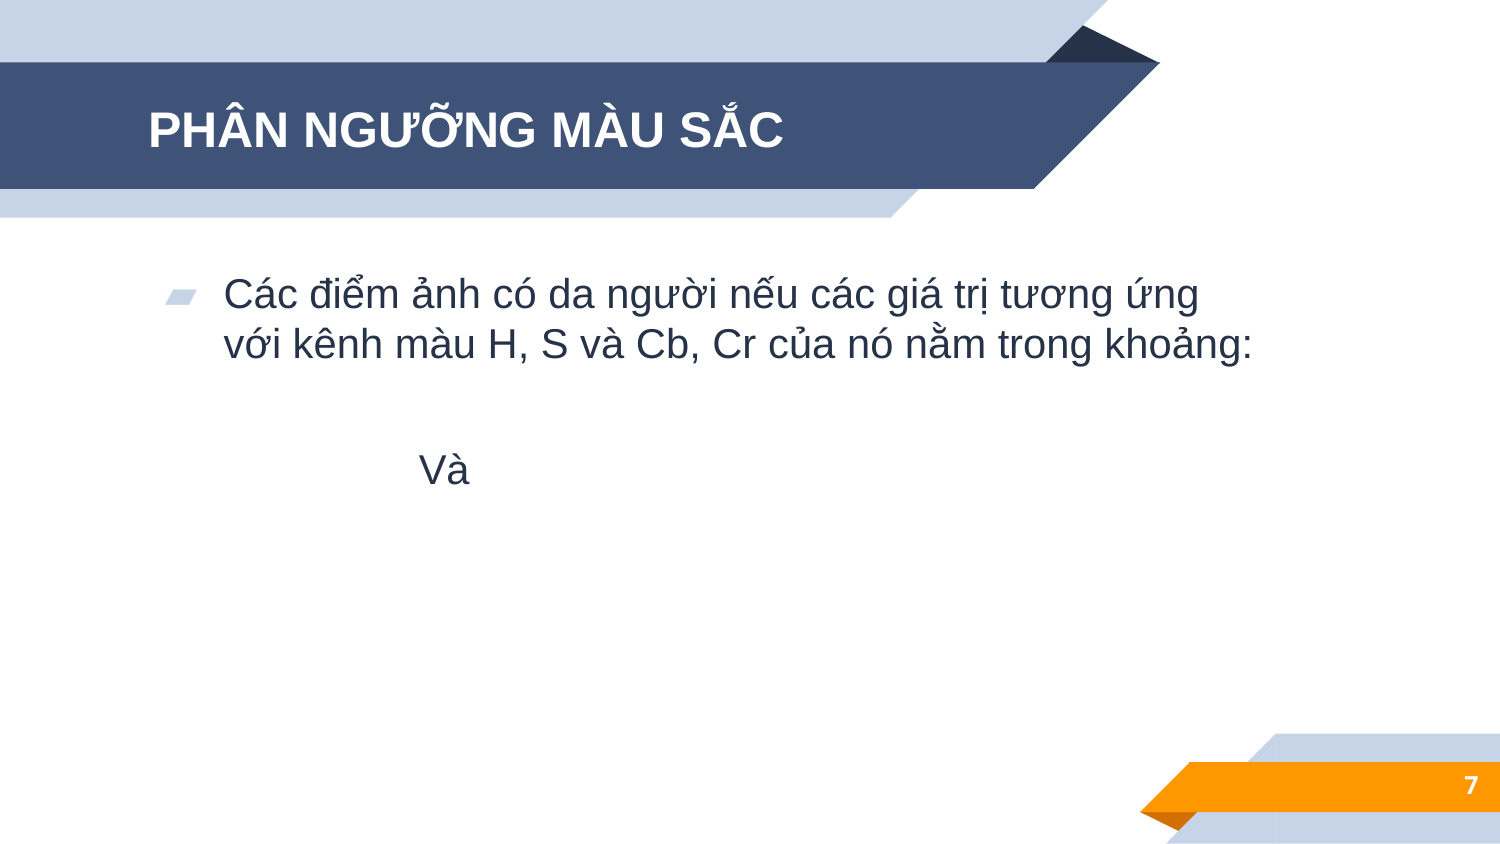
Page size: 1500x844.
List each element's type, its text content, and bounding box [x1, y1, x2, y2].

slide_number 7 [1249, 760, 1494, 813]
title PHÂN NGƯỠNG MÀU SẮC [133, 64, 997, 190]
